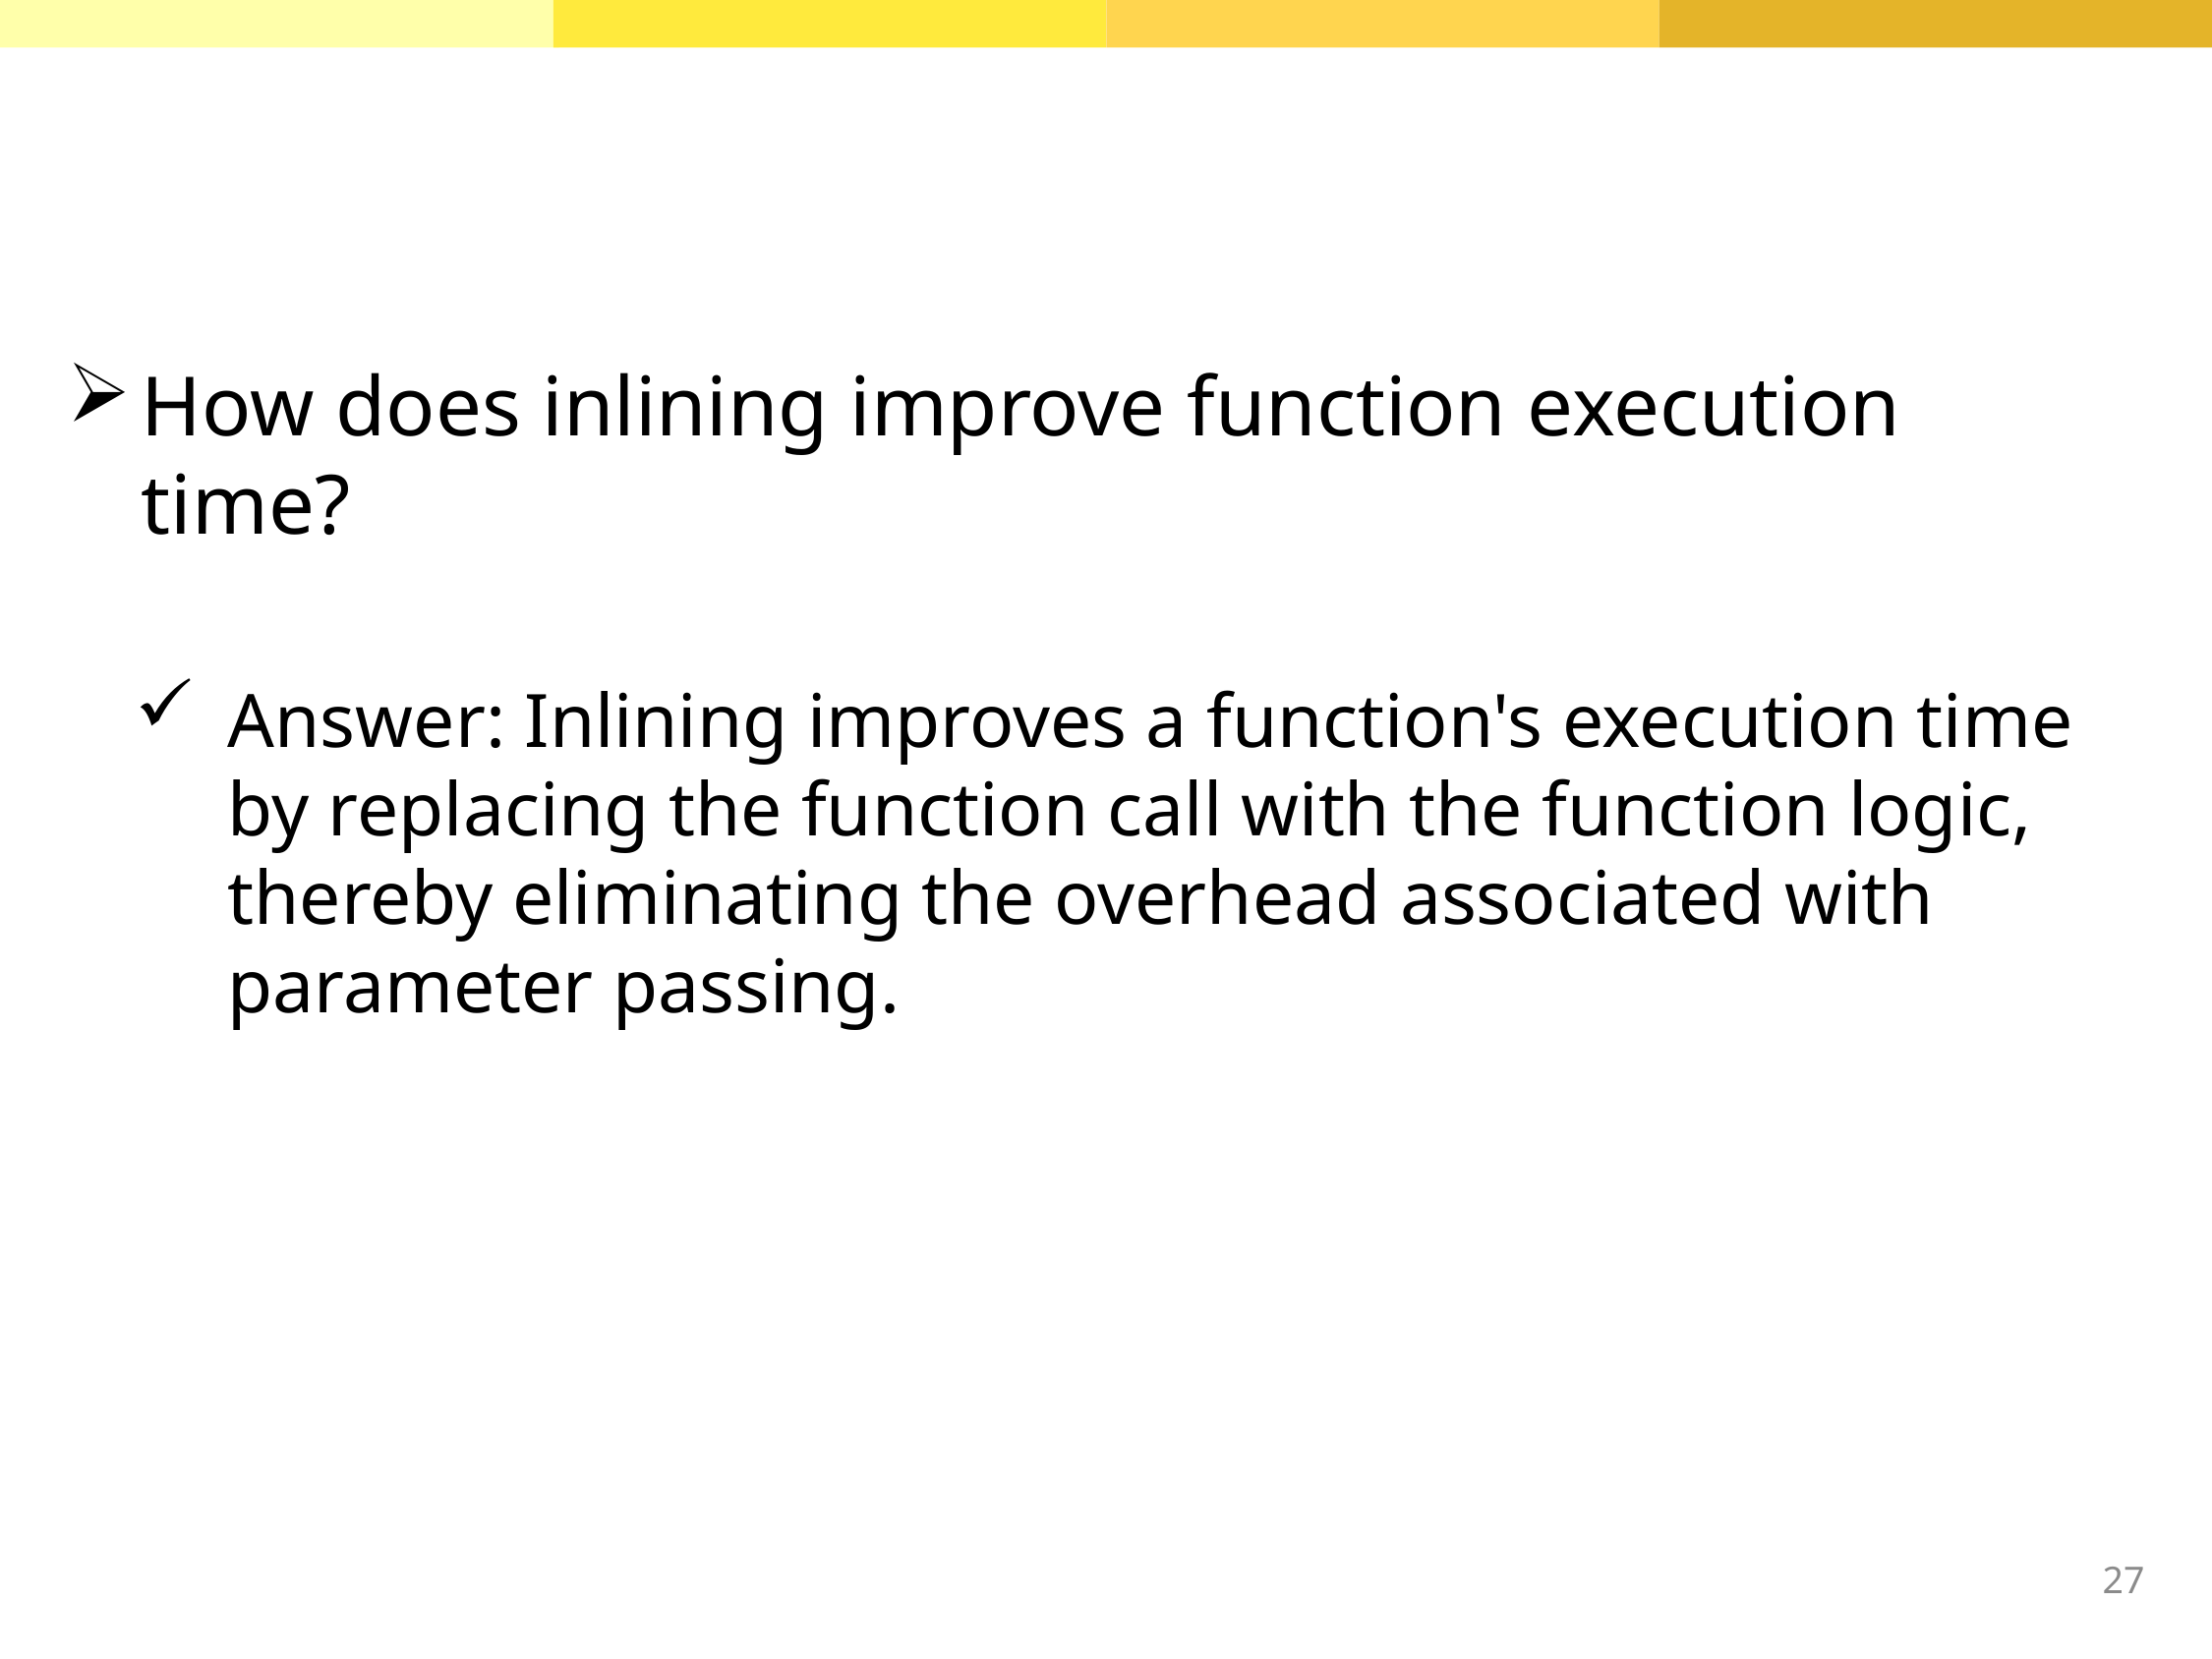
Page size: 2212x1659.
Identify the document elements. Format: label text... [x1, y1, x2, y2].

slide_number 27 [1661, 1537, 2160, 1626]
text_box How does inlining improve function execution time? [67, 353, 2096, 550]
text_box Answer: Inlining improves a function's execution time by replacing the function call with the function logic, thereby eliminating the overhead associated with parameter passing. [135, 673, 2076, 1028]
